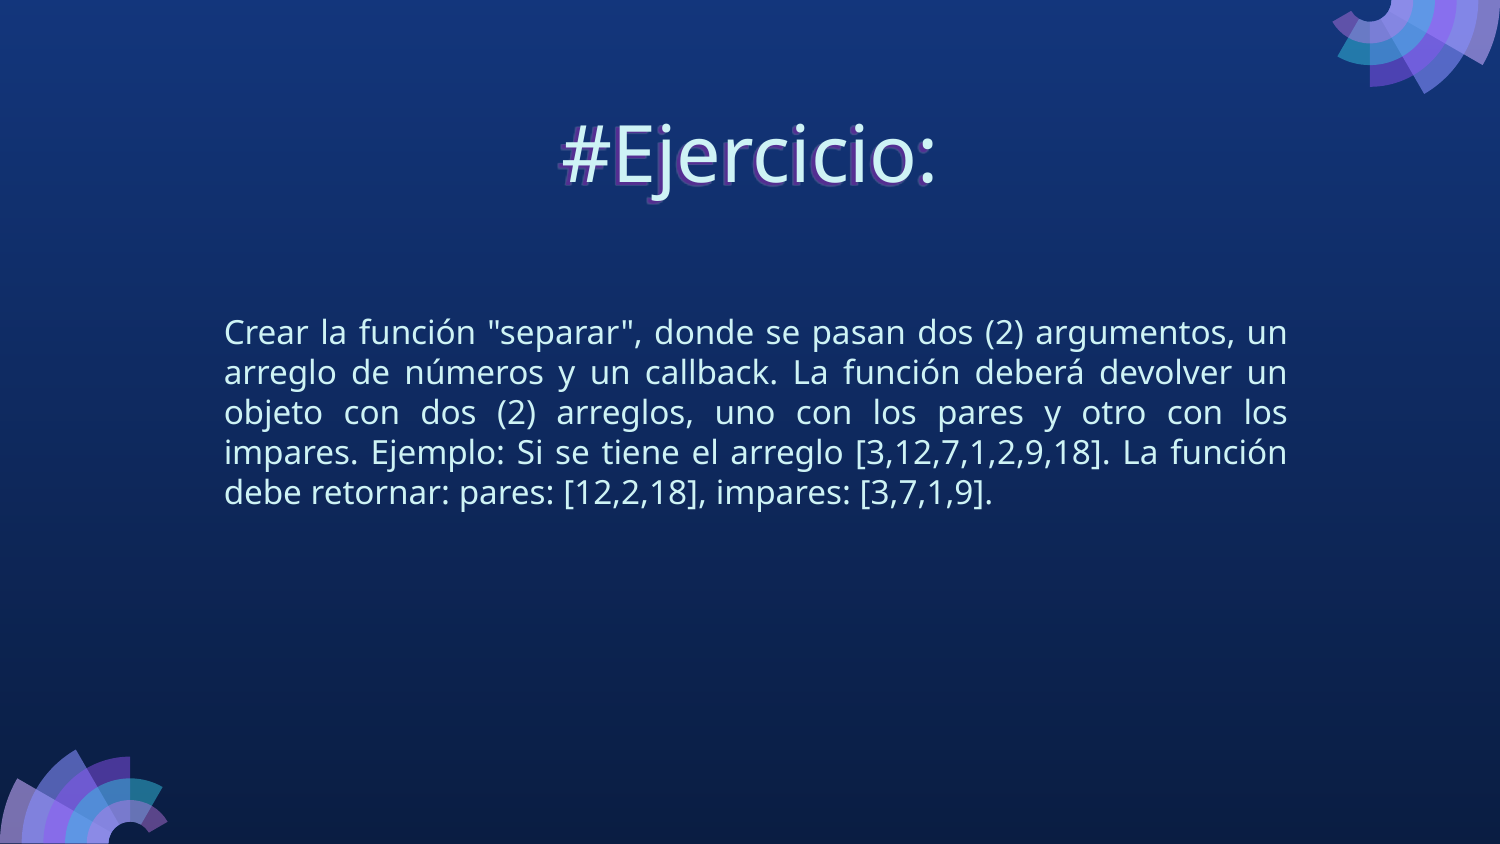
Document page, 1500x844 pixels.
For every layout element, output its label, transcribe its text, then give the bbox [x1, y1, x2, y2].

title #Ejercicio: [118, 88, 1382, 183]
list Crear la función "separar", donde se pasan dos (2) argumentos, un arreglo de números y un callback. La función deberá devolver un objeto con dos (2) arreglos, uno con los pares y otro con los impares. Ejemplo: Si se tiene el arreglo [3,12,7,1,2,9,18]. La función debe retornar: pares: [12,2,18], impares: [3,7,1,9]. [178, 281, 1335, 816]
